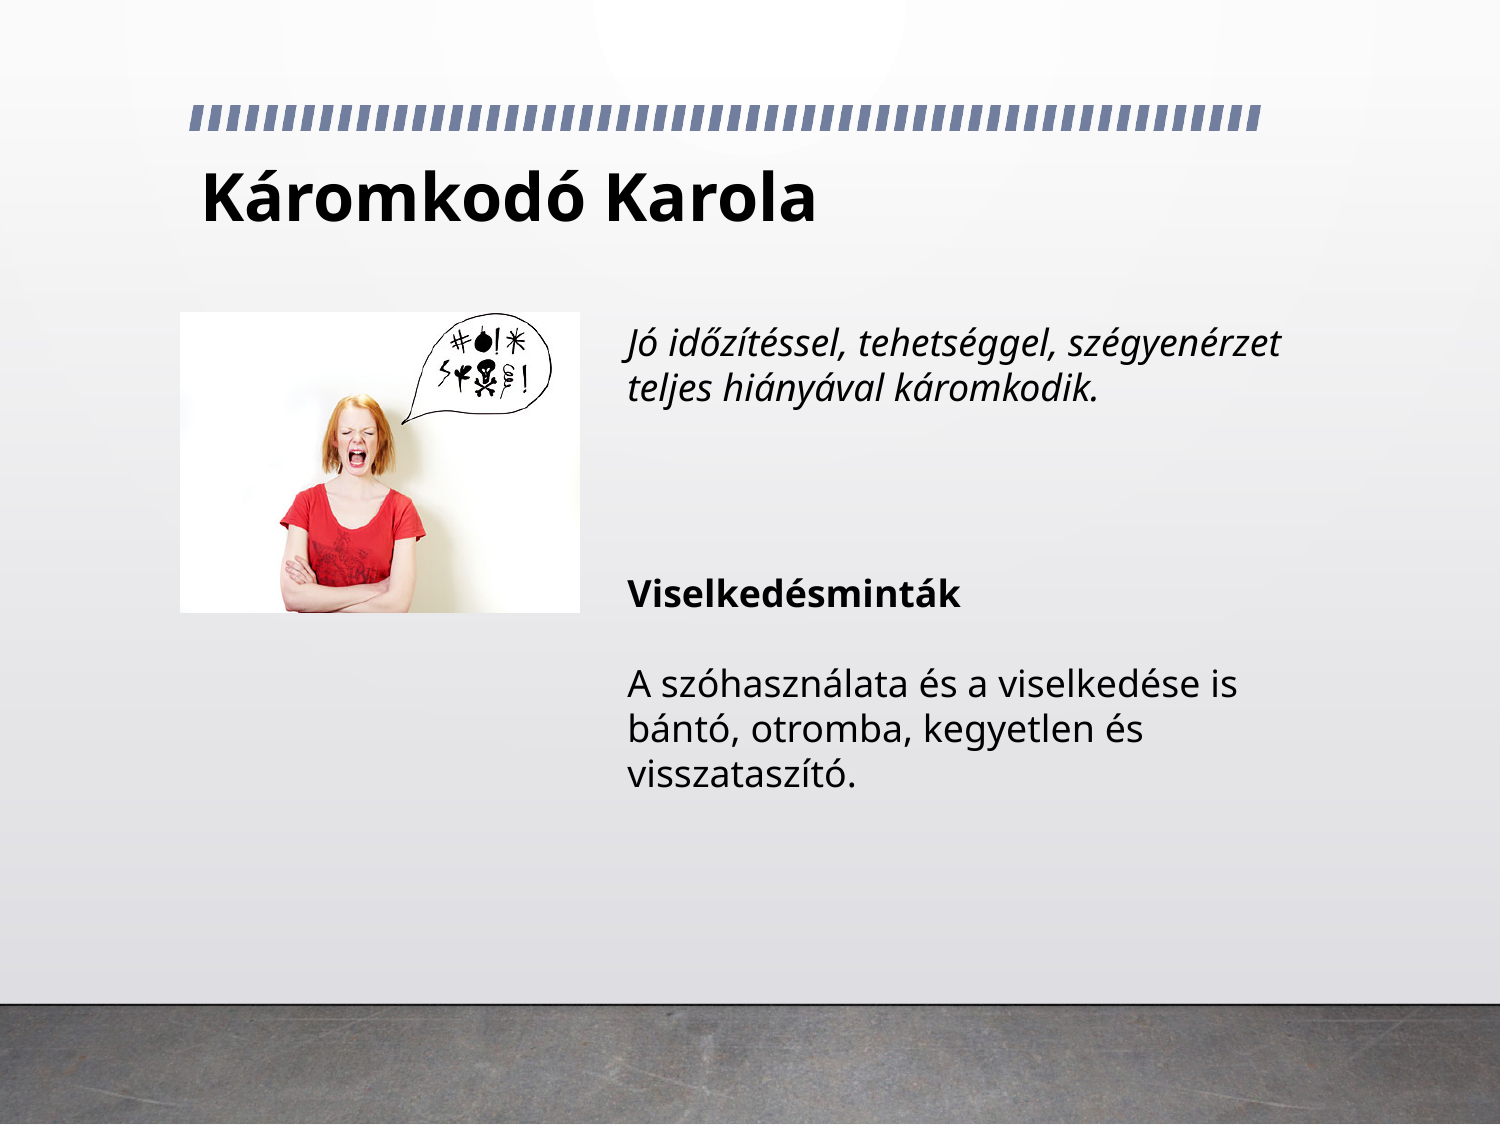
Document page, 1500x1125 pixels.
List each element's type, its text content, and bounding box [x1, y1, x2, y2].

picture [0, 1004, 1500, 1124]
title Káromkodó Karola [185, 156, 1264, 329]
picture [179, 312, 580, 613]
text_box Jó időzítéssel, tehetséggel, szégyenérzet teljes hiányával káromkodik. [612, 311, 1363, 417]
text_box Viselkedésminták A szóhasználata és a viselkedése is bántó, otromba, kegyetlen és visszataszító. [612, 562, 1363, 803]
